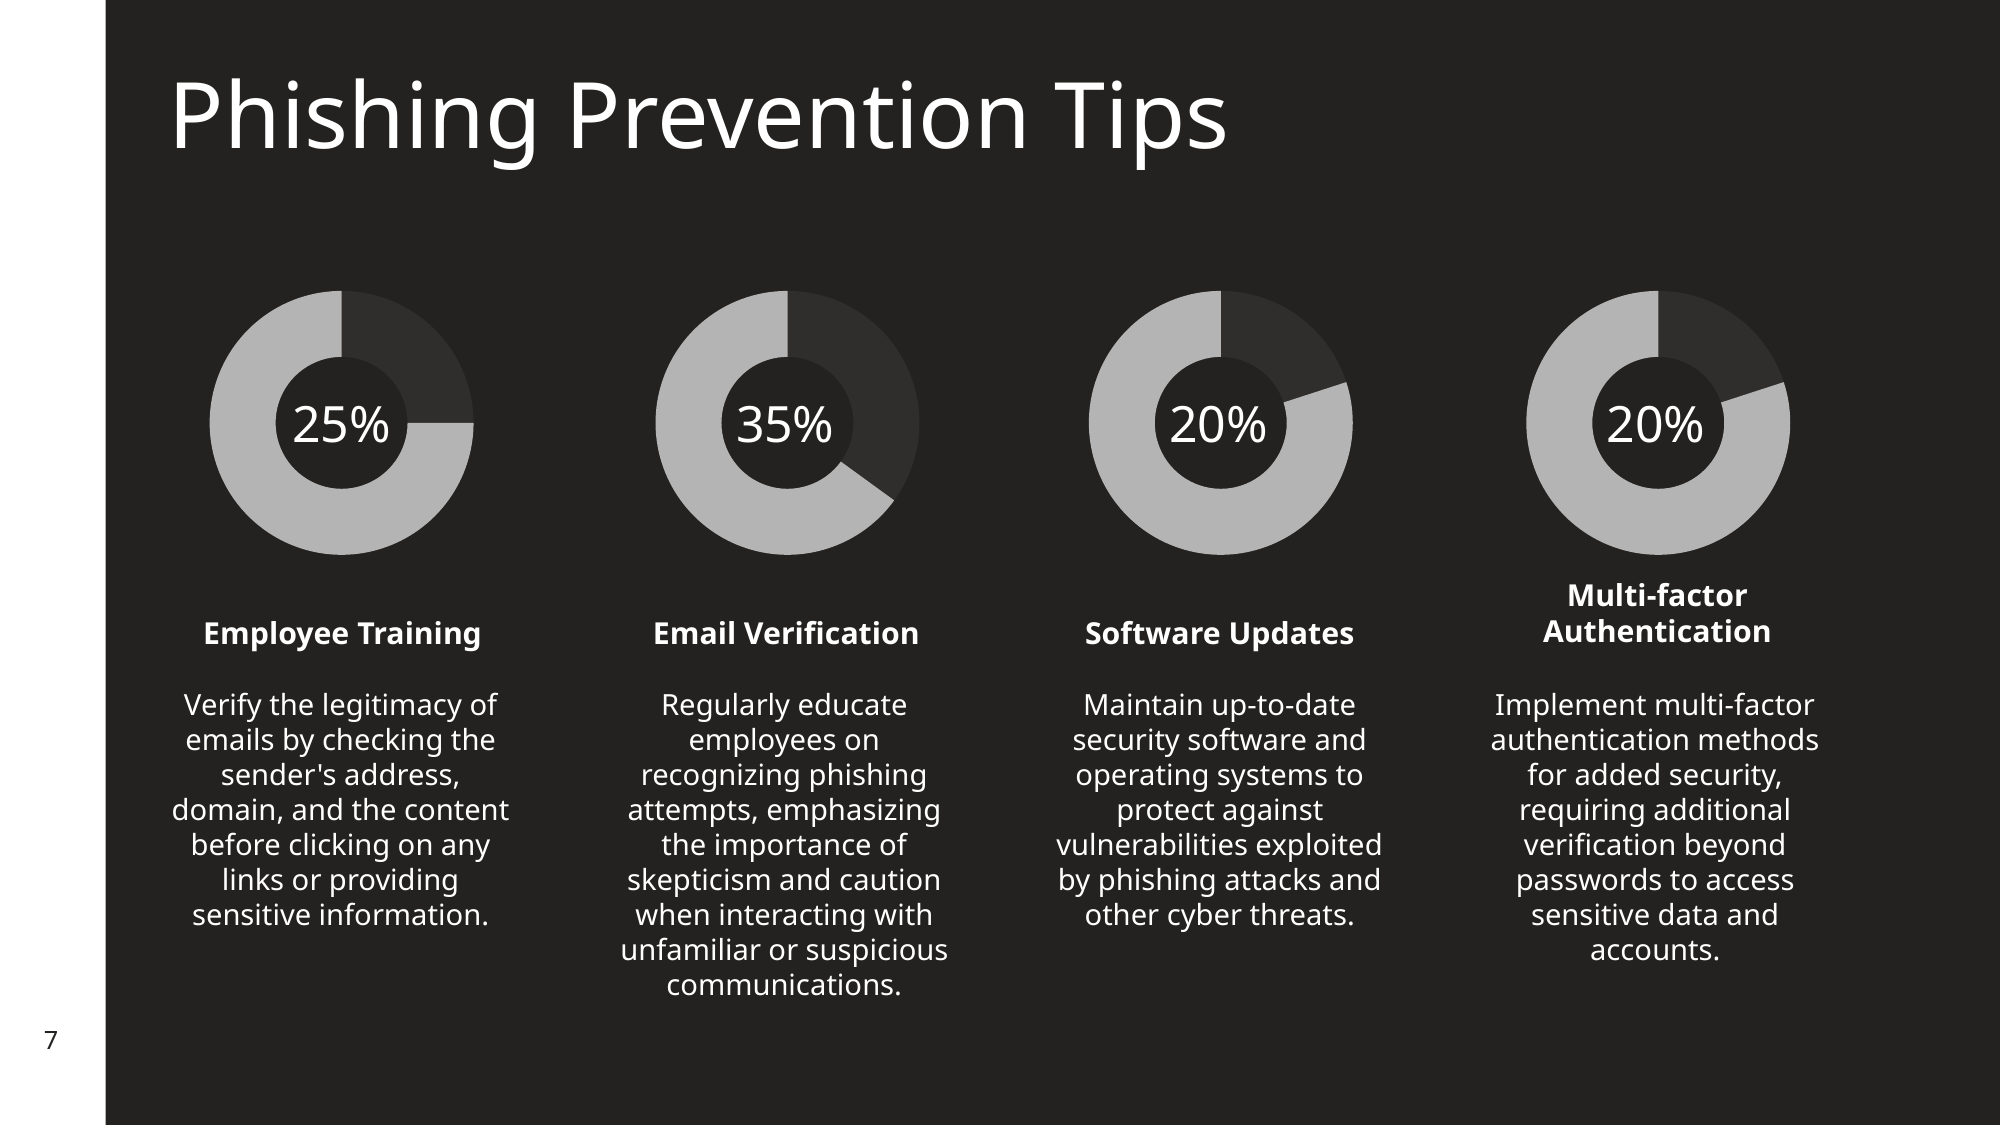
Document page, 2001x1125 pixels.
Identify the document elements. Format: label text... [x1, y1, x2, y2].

text_box Implement multi-factor authentication methods for added security, requiring additional verification beyond passwords to access sensitive data and accounts. [1468, 679, 1842, 974]
text_box Employee Training [156, 607, 530, 659]
slide_number 7 [0, 1012, 103, 1071]
chart [620, 285, 955, 561]
chart [1054, 285, 1388, 561]
chart [1491, 285, 1825, 561]
text_box Maintain up-to-date security software and operating systems to protect against vulnerabilities exploited by phishing attacks and other cyber threats. [1033, 679, 1407, 939]
text_box Email Verification [600, 607, 973, 659]
text_box Verify the legitimacy of emails by checking the sender's address, domain, and the content before clicking on any links or providing sensitive information. [154, 679, 528, 939]
text_box Regularly educate employees on recognizing phishing attempts, emphasizing the importance of skepticism and caution when interacting with unfamiliar or suspicious communications. [597, 679, 971, 1009]
text_box Software Updates [1033, 607, 1407, 659]
text_box Multi-factor Authentication [1470, 568, 1844, 657]
text_box Phishing Prevention Tips [154, 49, 1844, 175]
chart [174, 285, 509, 561]
